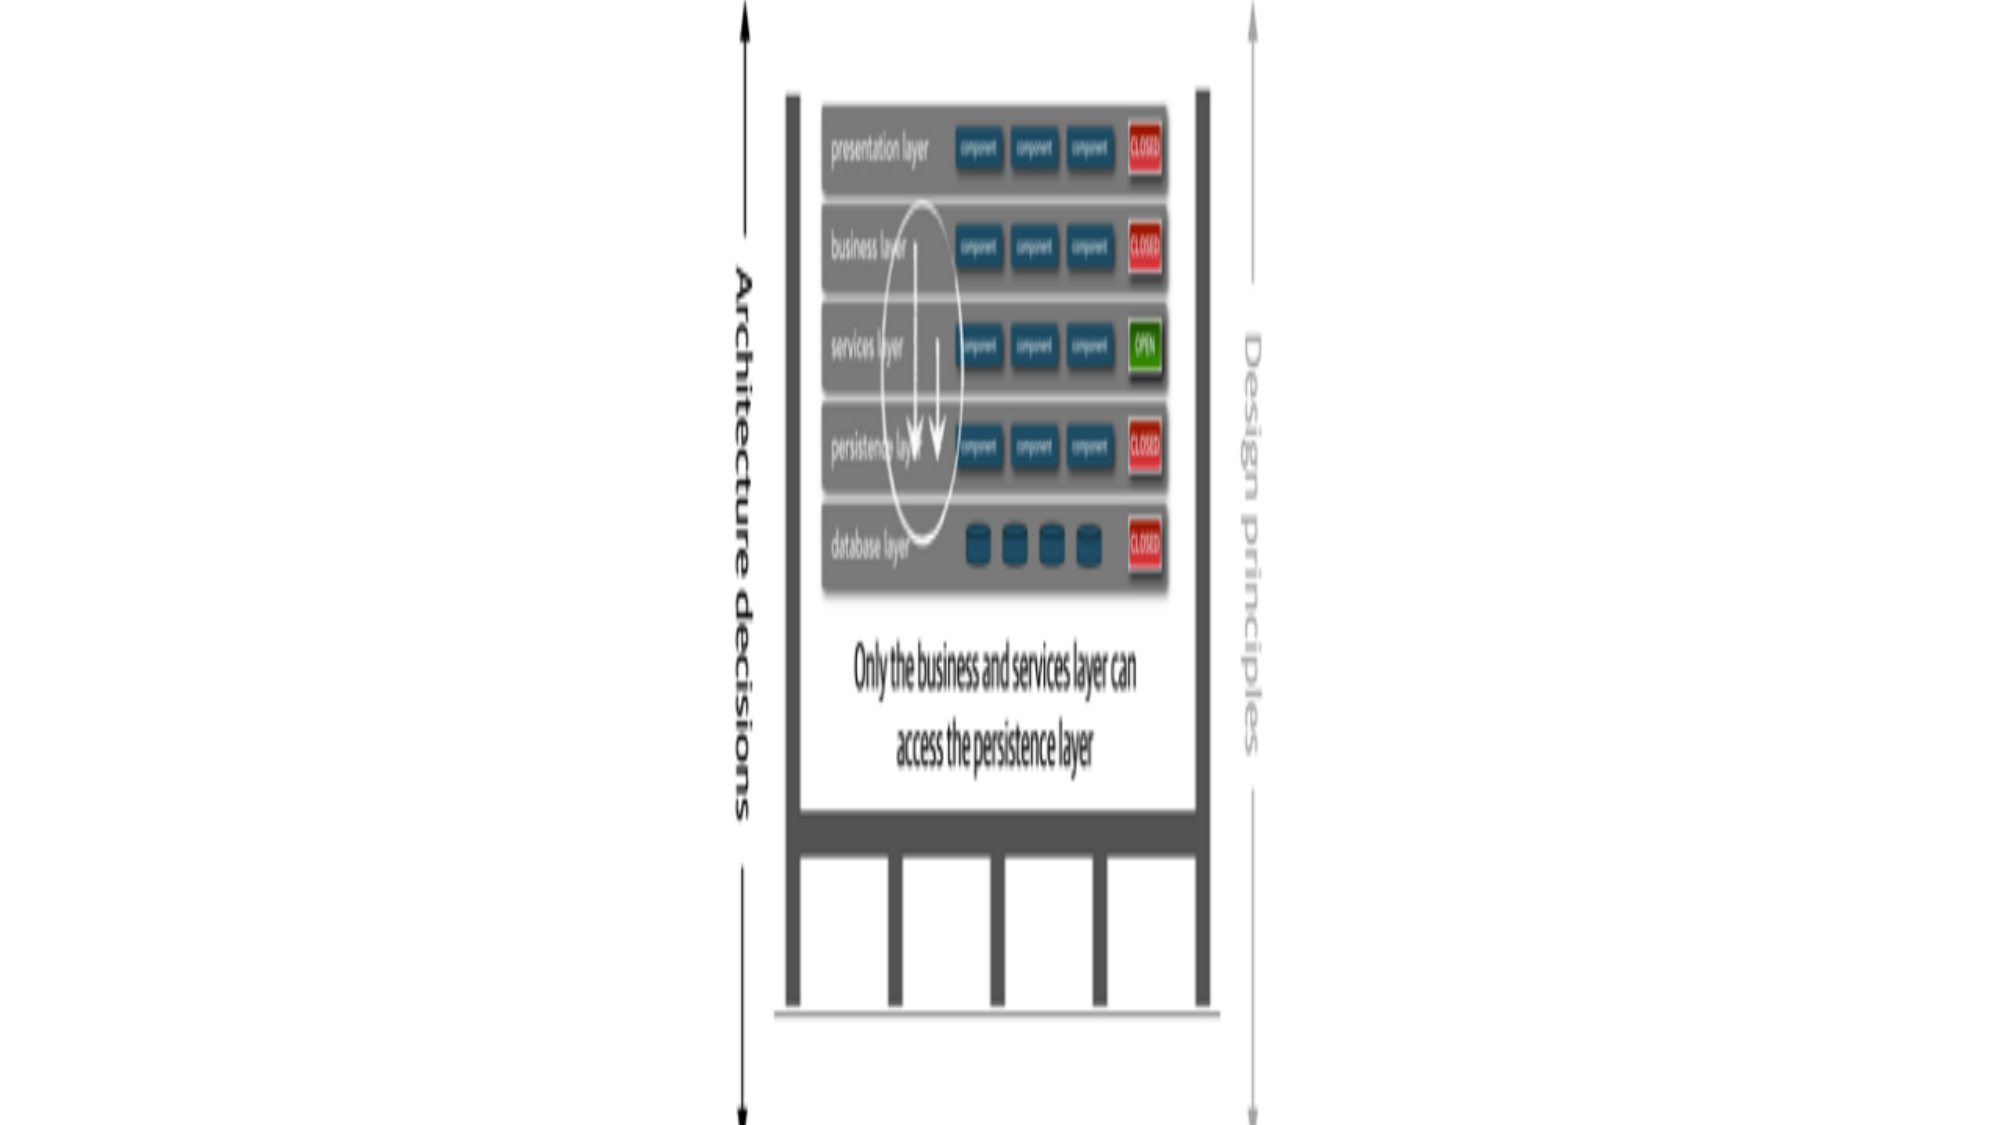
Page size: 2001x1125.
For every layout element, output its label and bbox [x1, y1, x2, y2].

picture [668, 0, 1332, 1125]
